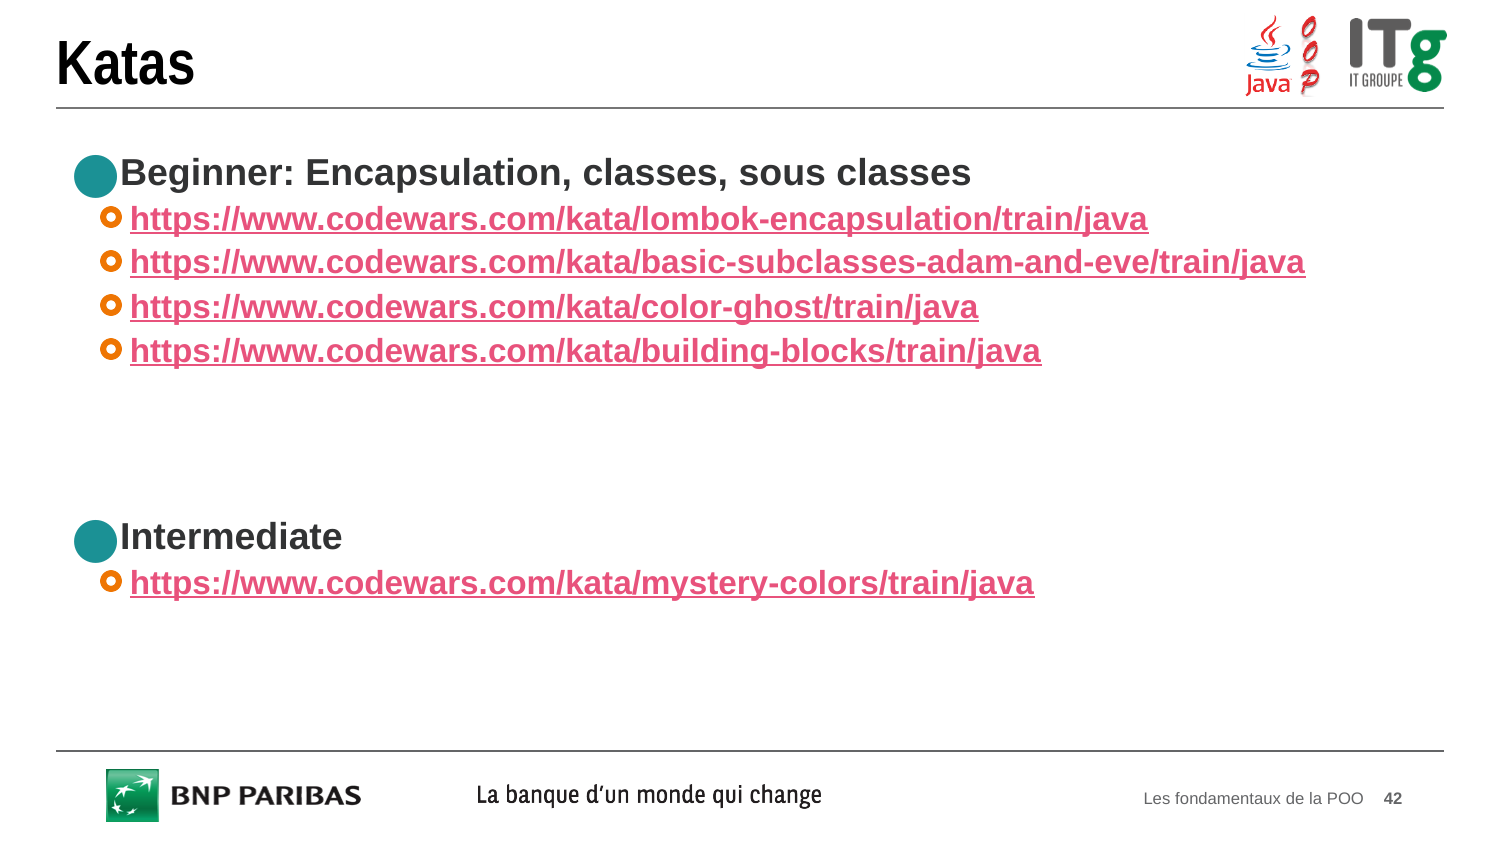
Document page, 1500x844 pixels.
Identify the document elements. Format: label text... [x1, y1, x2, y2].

title Katas [56, 14, 1444, 106]
picture [100, 206, 122, 228]
picture [478, 784, 821, 809]
picture [100, 338, 122, 360]
picture [100, 570, 122, 592]
slide_number 42 [1372, 786, 1403, 810]
picture [100, 294, 122, 316]
picture [1243, 13, 1326, 97]
list Beginner: Encapsulation, classes, sous classes https://www.codewars.com/kata/lombok-encapsulation/train/java https://www.codewars.com/kata/basic-subclasses-adam-and-eve/train/java https://www.codewars.com/kata/color-ghost/train/java https://www.codewars.com/kata/building-blocks/train/java Intermediate https://www.codewars.com/kata/mystery-colors/train/java [56, 139, 1444, 729]
picture [100, 250, 122, 272]
footer Les fondamentaux de la POO [1033, 786, 1365, 810]
picture [106, 769, 361, 822]
